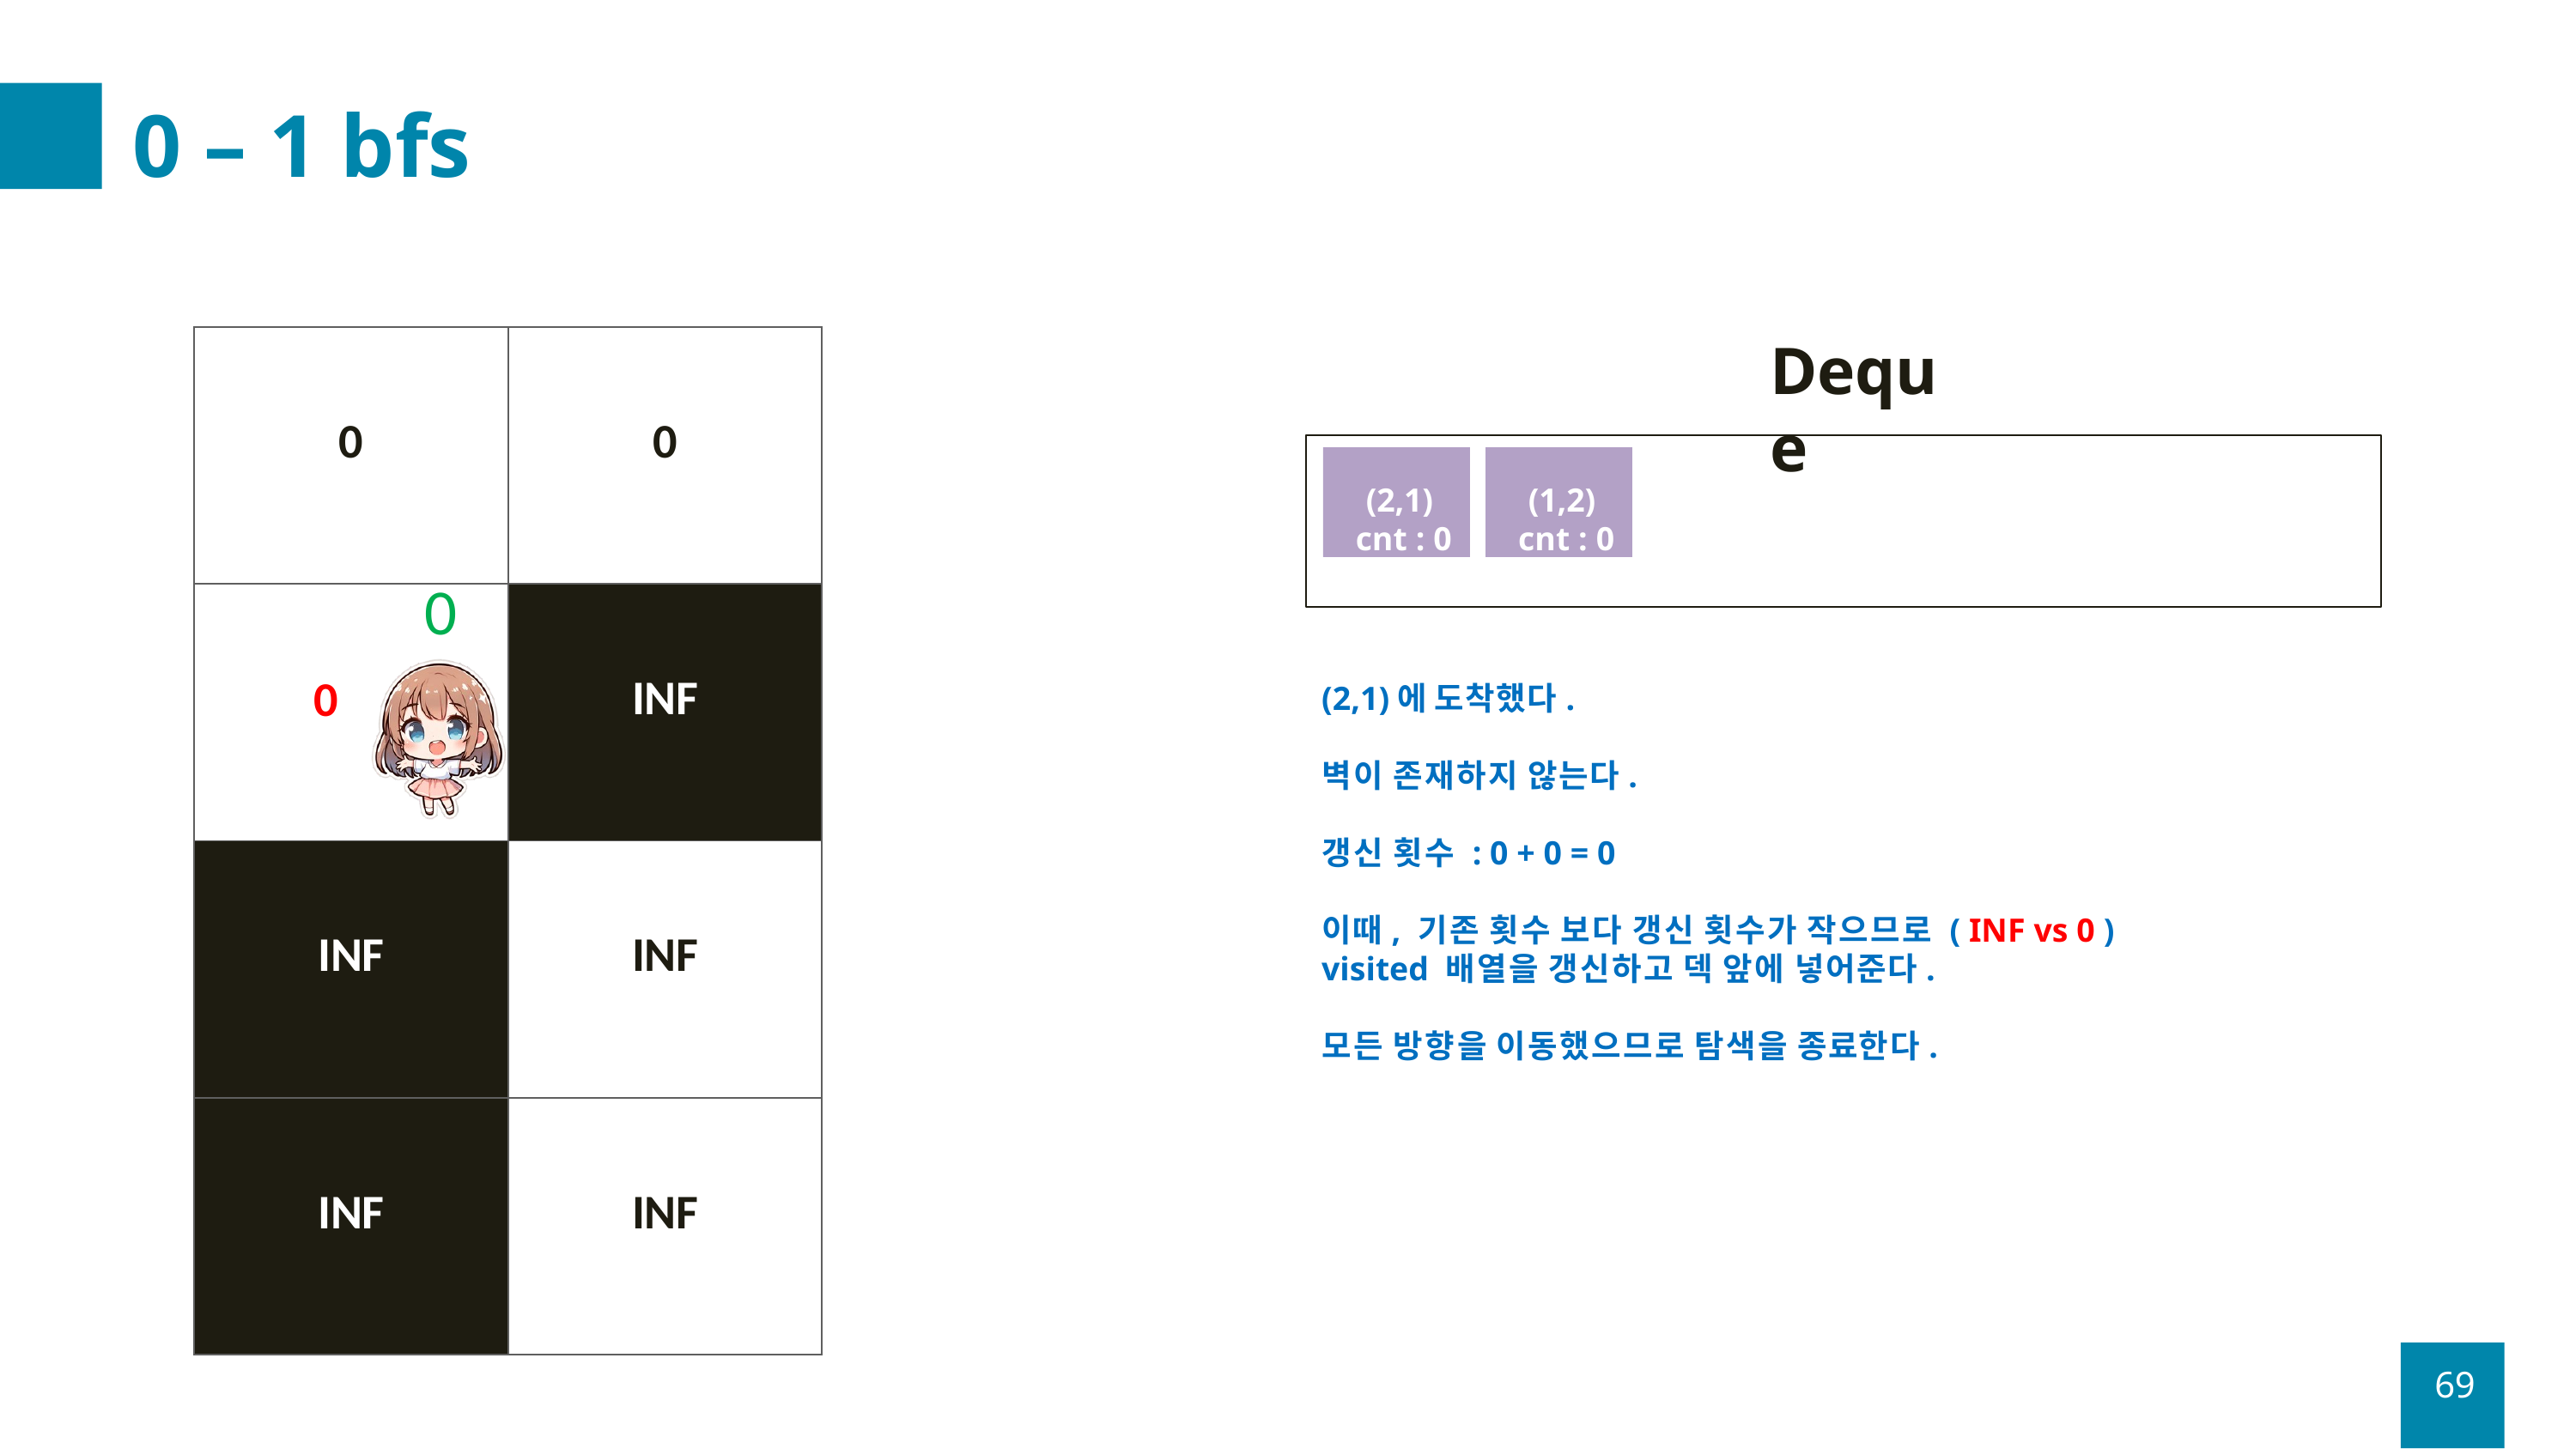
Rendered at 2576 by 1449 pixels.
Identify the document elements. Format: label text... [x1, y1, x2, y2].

table_cell INF [509, 585, 821, 840]
table_header 0 [195, 328, 507, 583]
table_cell 0 0 [195, 585, 507, 840]
table_cell INF [195, 1099, 507, 1354]
slide_number 69 [2400, 973, 2505, 1449]
text_box (2,1) cnt : 0 [1322, 447, 1470, 557]
table_cell INF [195, 841, 507, 1097]
text_box Deque [1767, 328, 1947, 485]
picture [349, 651, 519, 822]
text_box (1,2) cnt : 0 [1485, 447, 1632, 557]
table_cell INF [509, 841, 821, 1097]
text_box [1305, 435, 2381, 608]
table_cell INF [509, 1099, 821, 1354]
table_header 0 [509, 328, 821, 583]
text_box (2,1)에 도착했다. 벽이 존재하지 않는다. 갱신 횟수 : 0 + 0 = 0 이때, 기존 횟수 보다 갱신 횟수가 작으므로 ( INF vs 0 ) visited 배열을 갱신하고 덱 앞에 넣어준다. 모든 방향을 이동했으므로 탐색을 종료한다. [1320, 676, 2123, 1065]
title 0 – 1 bfs [131, 20, 2482, 264]
